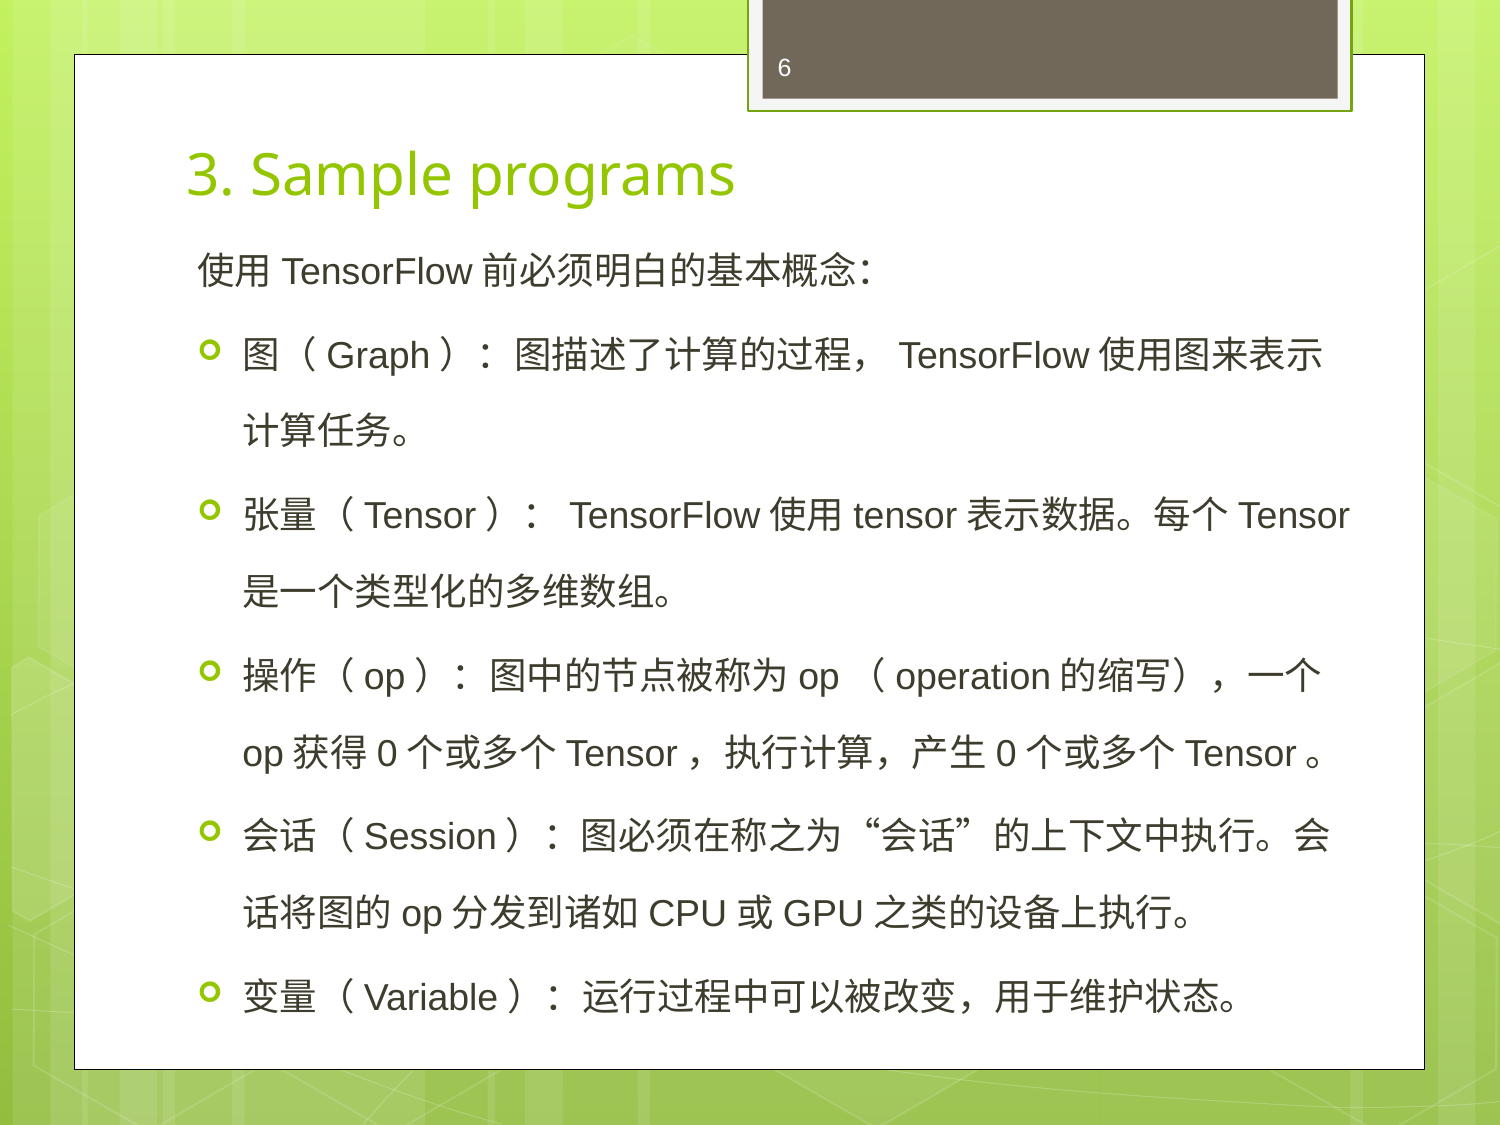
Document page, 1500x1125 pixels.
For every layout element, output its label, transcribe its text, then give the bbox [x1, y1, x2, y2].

list 使用TensorFlow前必须明白的基本概念： 图（Graph）：图描述了计算的过程，TensorFlow使用图来表示计算任务。 张量（Tensor）：TensorFlow使用tensor表示数据。每个Tensor是一个类型化的多维数组。 操作（op）：图中的节点被称为op（operation的缩写），一个op获得0个或多个Tensor，执行计算，产生0个或多个Tensor。 会话（Session）：图必须在称之为“会话”的上下文中执行。会话将图的op分发到诸如CPU或GPU之类的设备上执行。 变量（Variable）：运行过程中可以被改变，用于维护状态。 [171, 208, 1377, 1035]
slide_number 6 [762, 36, 982, 97]
title 3. Sample programs [171, 125, 1324, 208]
